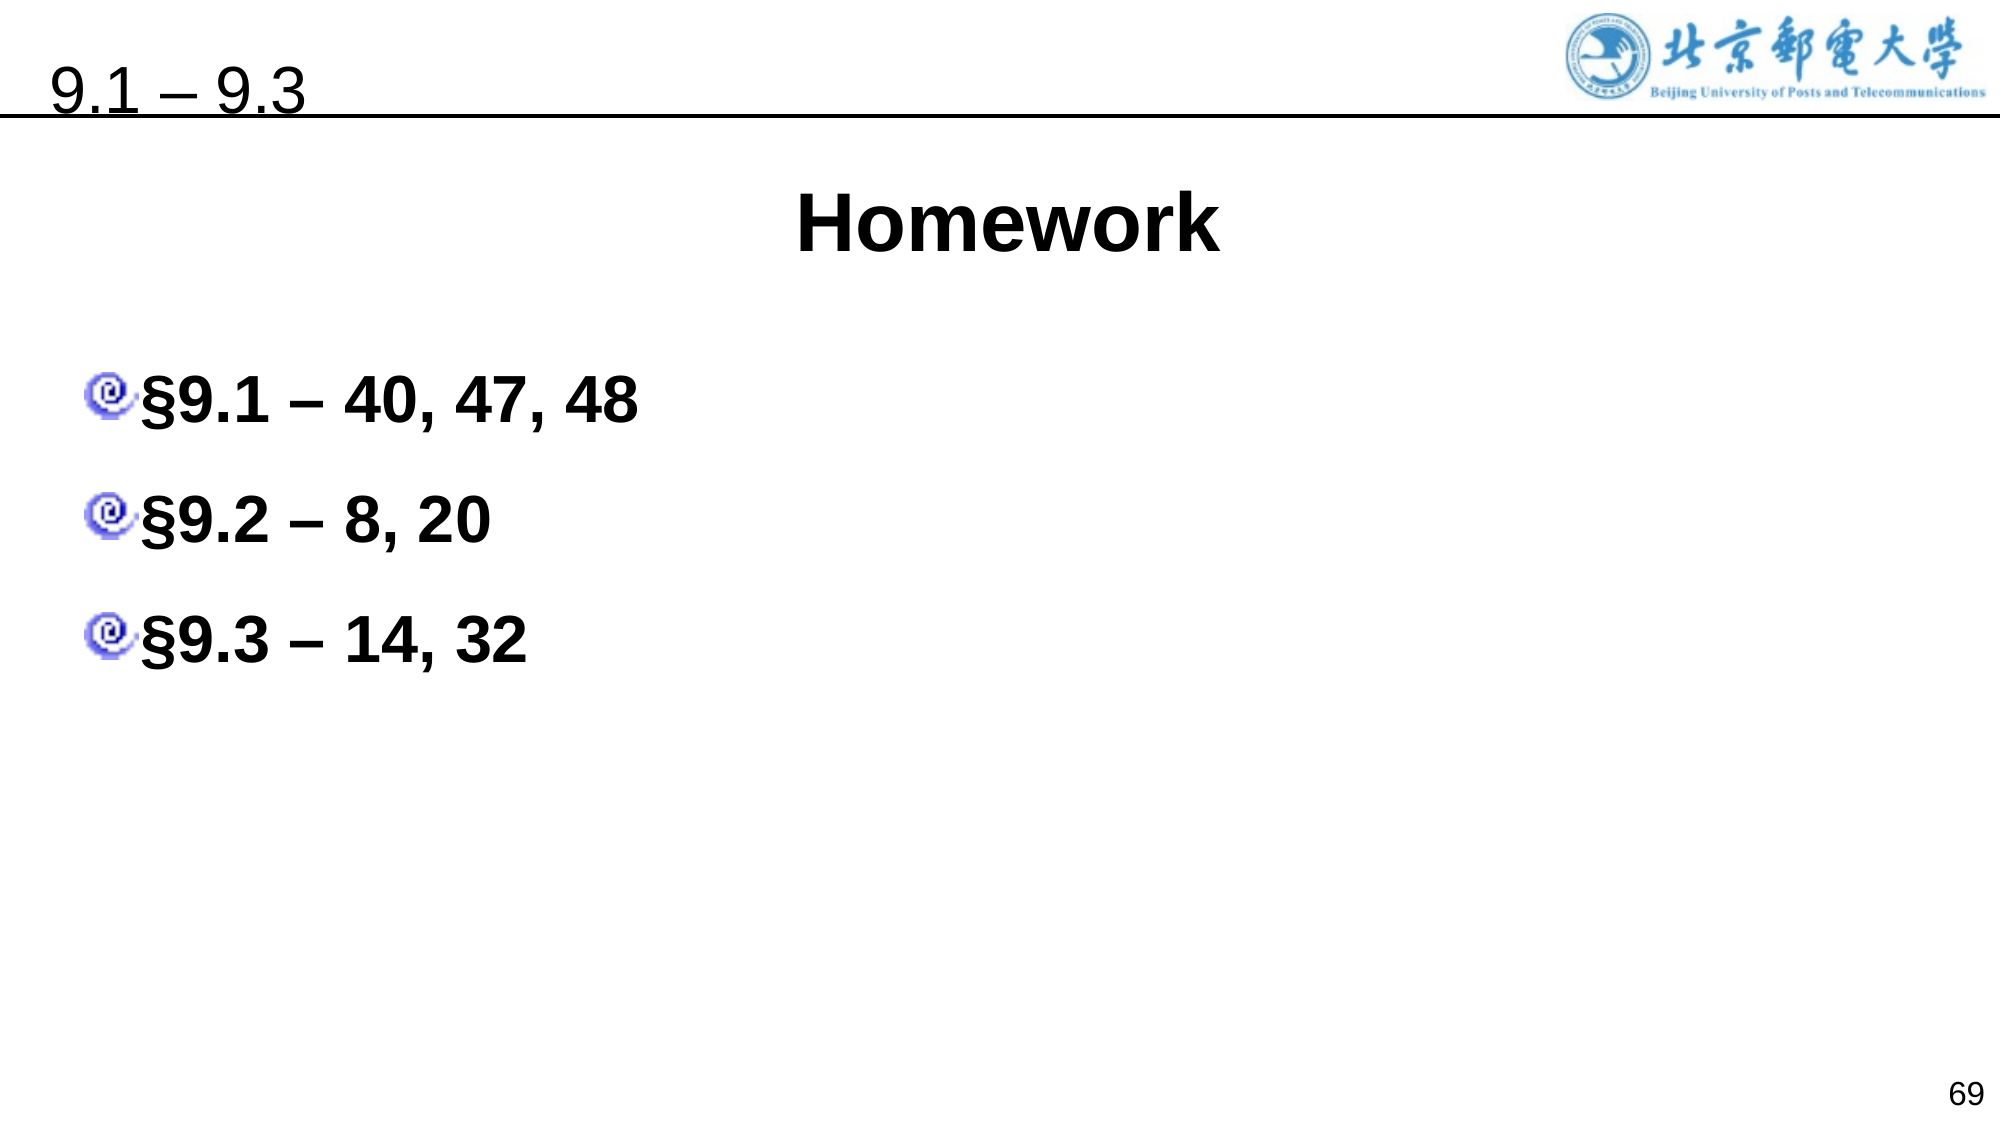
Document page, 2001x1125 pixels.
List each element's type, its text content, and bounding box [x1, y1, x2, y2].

text_box Homework [368, 160, 1649, 276]
picture [84, 612, 139, 660]
text_box 9.1 – 9.3 [34, 0, 1849, 135]
picture [1849, 13, 1988, 101]
picture [84, 492, 139, 540]
picture [84, 372, 139, 420]
text_box §9.1 – 40, 47, 48 §9.2 – 8, 20 §9.3 – 14, 32 [69, 308, 1884, 1052]
